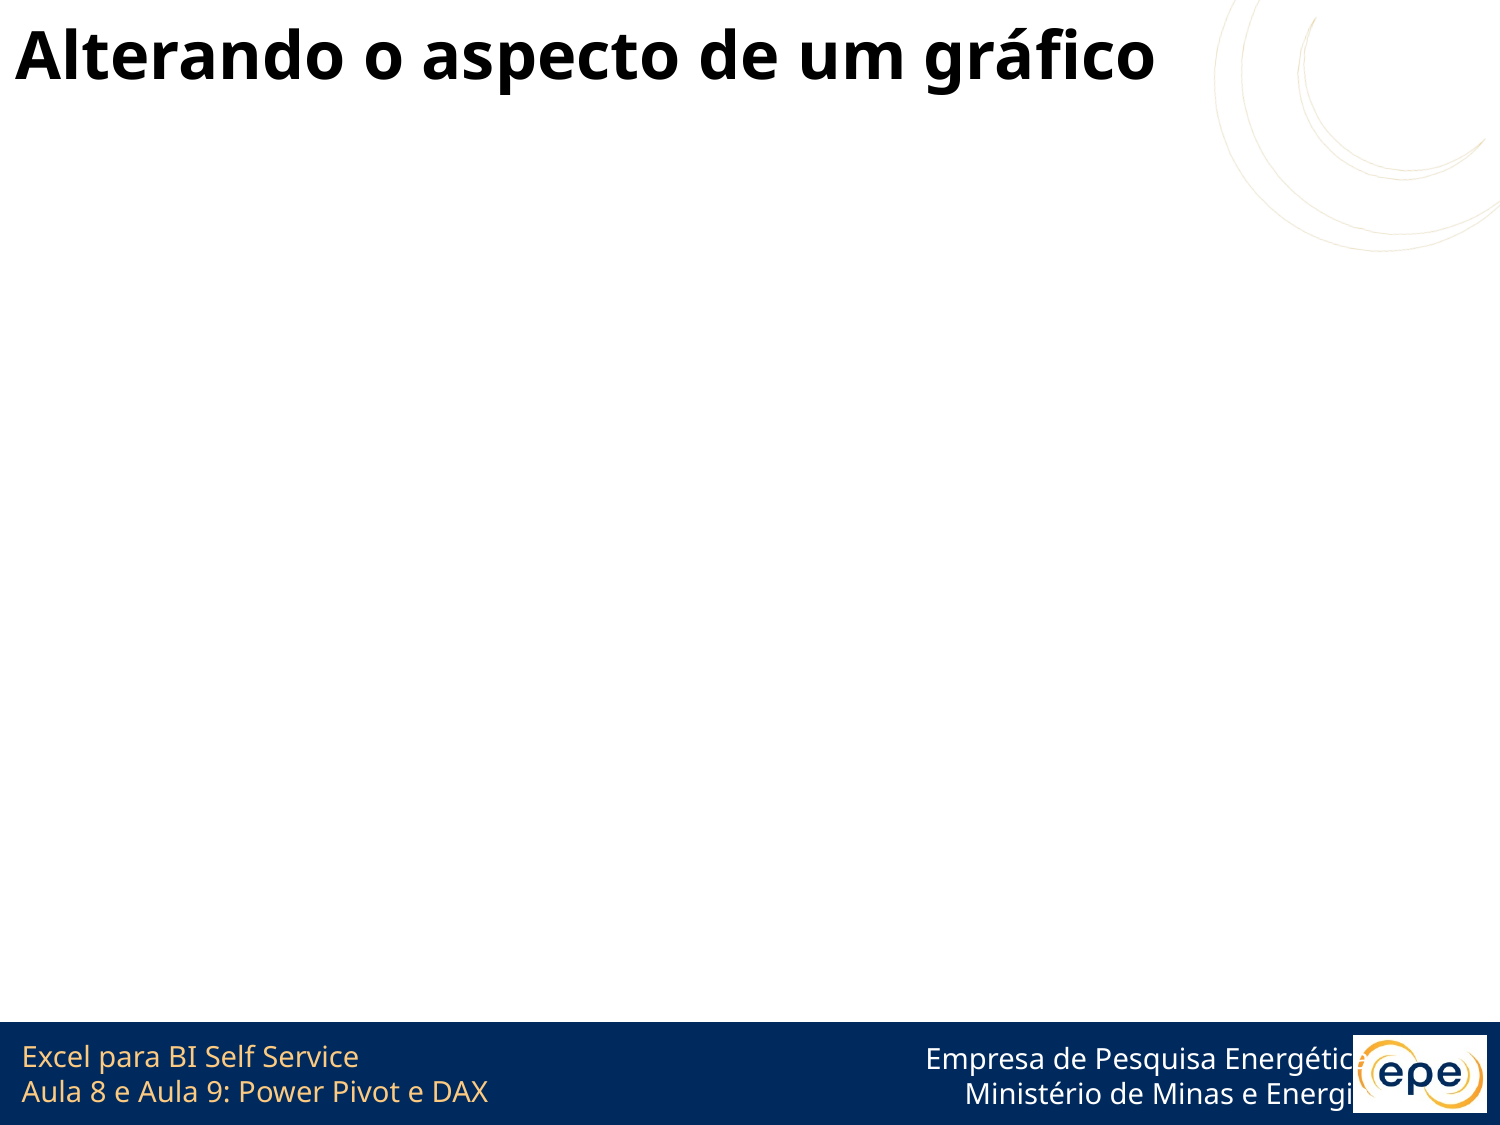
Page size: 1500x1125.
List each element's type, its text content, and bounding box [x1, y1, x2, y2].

picture [1353, 1035, 1487, 1113]
title Alterando o aspecto de um gráfico [0, 3, 1459, 113]
